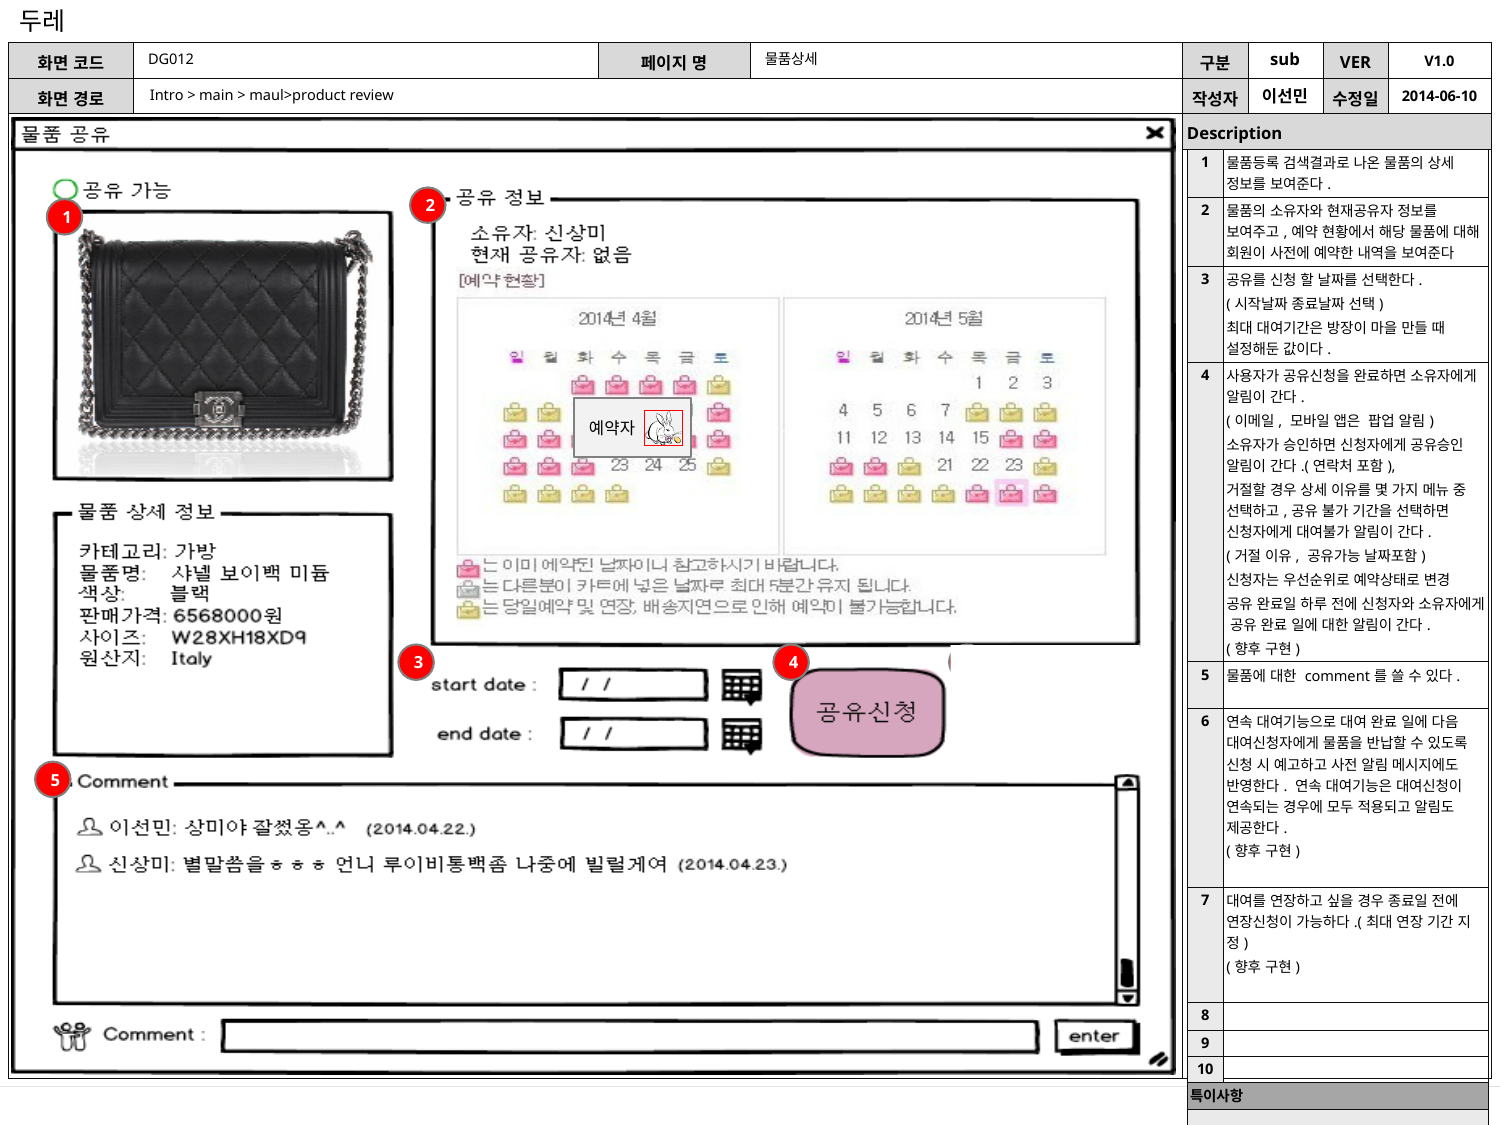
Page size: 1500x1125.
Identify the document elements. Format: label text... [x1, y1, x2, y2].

list 물품상세 [750, 42, 1184, 79]
table_cell [1224, 1057, 1488, 1082]
table_cell 6 [1188, 709, 1223, 887]
text_box 이선민 [1234, 79, 1336, 113]
table_cell 물품의 소유자와 현재공유자 정보를 보여주고,예약 현황에서 해당 물품에 대해 회원이 사전에 예약한 내역을 보여준다 [1224, 198, 1488, 266]
table_cell 연속 대여기능으로 대여 완료 일에 다음 대여신청자에게 물품을 반납할 수 있도록 신청 시 예고하고 사전 알림 메시지에도 반영한다. 연속 대여기능은 대여신청이 연속되는 경우에 모두 적용되고 알림도 제공한다. (향후 구현) [1224, 709, 1488, 887]
table_cell 대여를 연장하고 싶을 경우 종료일 전에 연장신청이 가능하다.(최대 연장 기간 지정) (향후 구현) [1224, 888, 1488, 1002]
table_cell [1188, 1110, 1488, 1125]
table_header 물품등록 검색결과로 나온 물품의 상세 정보를 보여준다. [1224, 150, 1488, 197]
table_cell 5 [1188, 662, 1223, 708]
table_cell 사용자가 공유신청을 완료하면 소유자에게 알림이 간다. (이메일, 모바일 앱은 팝업 알림) 소유자가 승인하면 신청자에게 공유승인 알림이 간다.(연락처 포함), 거절할 경우 상세 이유를 몇 가지 메뉴 중 선택하고,공유 불가 기간을 선택하면 신청자에게 대여불가 알림이 간다. (거절 이유, 공유가능 날짜포함) 신청자는 우선순위로 예약상태로 변경 공유 완료일 하루 전에 신청자와 소유자에게 공유 완료 일에 대한 알림이 간다. (향후 구현) [1224, 363, 1488, 661]
table_header 1 [1188, 150, 1223, 197]
table_cell 10 [1188, 1057, 1223, 1082]
text_box [1389, 79, 1492, 113]
table_cell 7 [1188, 888, 1223, 1002]
table_cell [1224, 1003, 1488, 1030]
table_cell 2 [1188, 198, 1223, 266]
table_cell 공유를 신청 할 날짜를 선택한다. (시작날짜 종료날짜 선택) 최대 대여기간은 방장이 마을 만들 때 설정해둔 값이다. [1224, 267, 1488, 362]
table_cell 4 [1188, 363, 1223, 661]
table_cell 물품에 대한 comment를 쓸 수 있다. [1224, 662, 1488, 708]
table_cell 9 [1188, 1031, 1223, 1056]
picture [11, 116, 1176, 1076]
table_cell [1224, 1031, 1488, 1056]
list Intro > main > maul>product review [135, 78, 1183, 111]
text_box sub [1234, 42, 1336, 76]
table_cell 특이사항 [1188, 1083, 1488, 1109]
table_cell 8 [1188, 1003, 1223, 1030]
list DG012 [133, 42, 598, 79]
table_cell 3 [1188, 267, 1223, 362]
